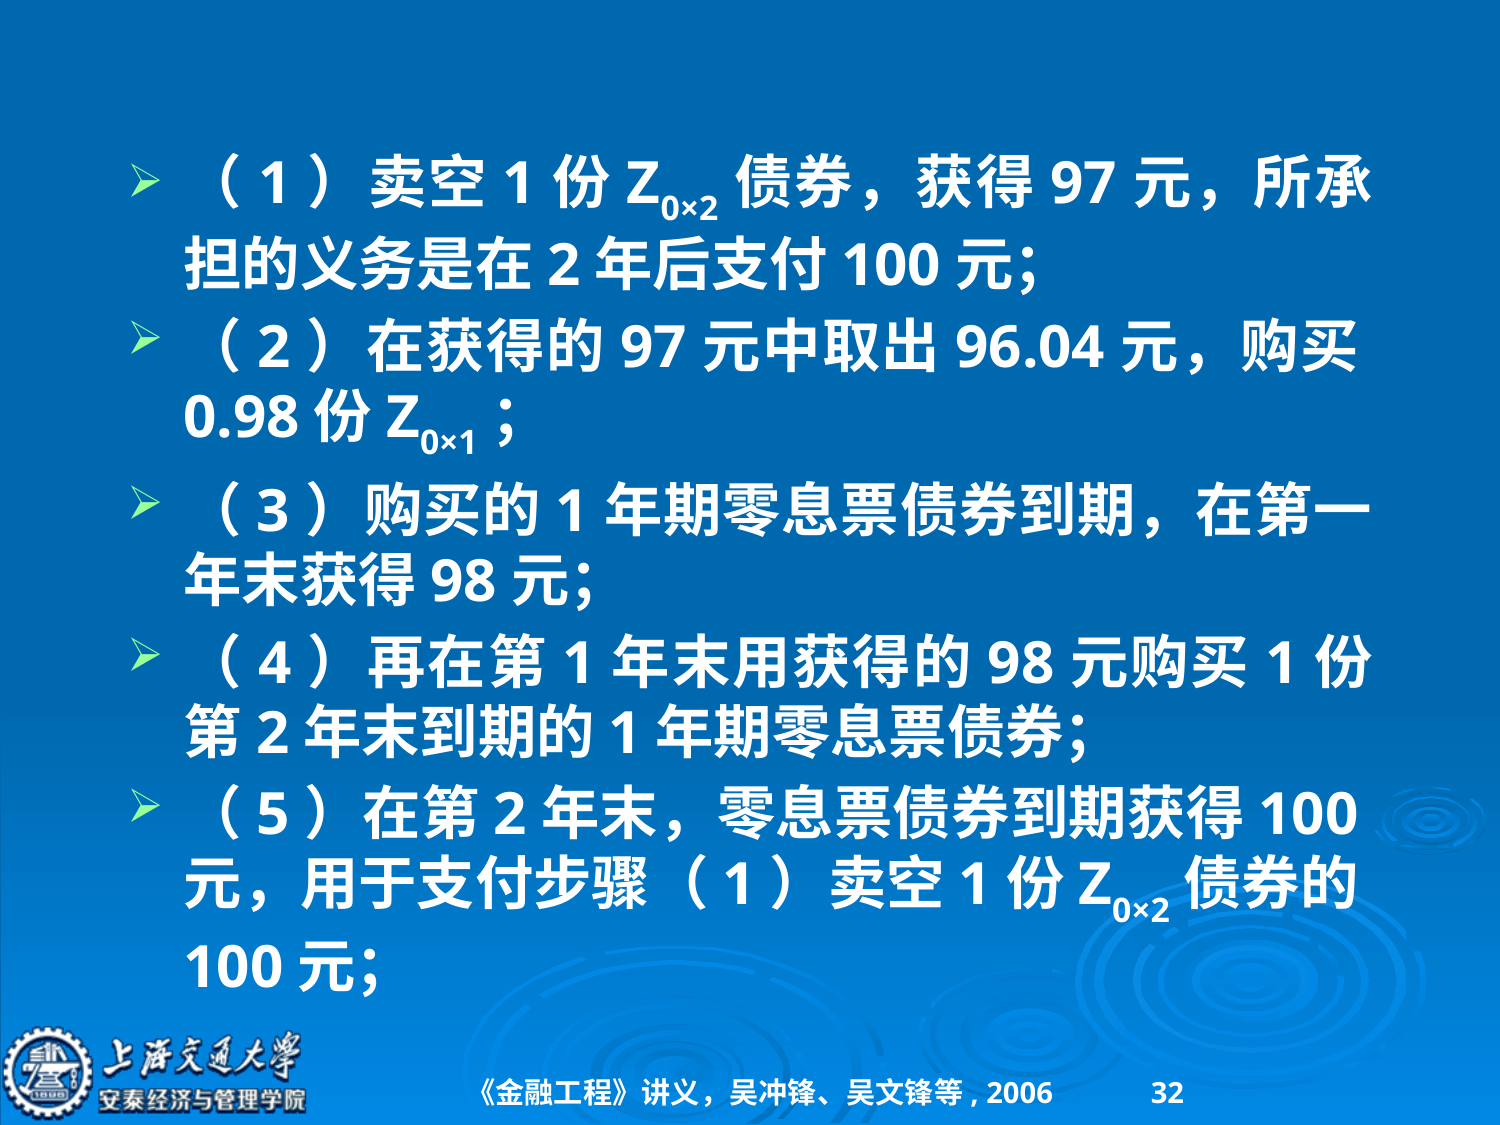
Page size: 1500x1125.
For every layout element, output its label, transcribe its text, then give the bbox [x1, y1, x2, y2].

list （1）卖空1份Z0×2债券，获得97元，所承担的义务是在2年后支付100元； （2）在获得的97元中取出96.04元，购买0.98份Z0×1； （3）购买的1年期零息票债券到期，在第一年末获得98元； （4）再在第1年末用获得的98元购买1份第2年末到期的1年期零息票债券； （5）在第2年末，零息票债券到期获得100元，用于支付步骤（1）卖空1份Z0×2债券的100元； [112, 136, 1388, 1001]
picture [0, 1017, 313, 1125]
